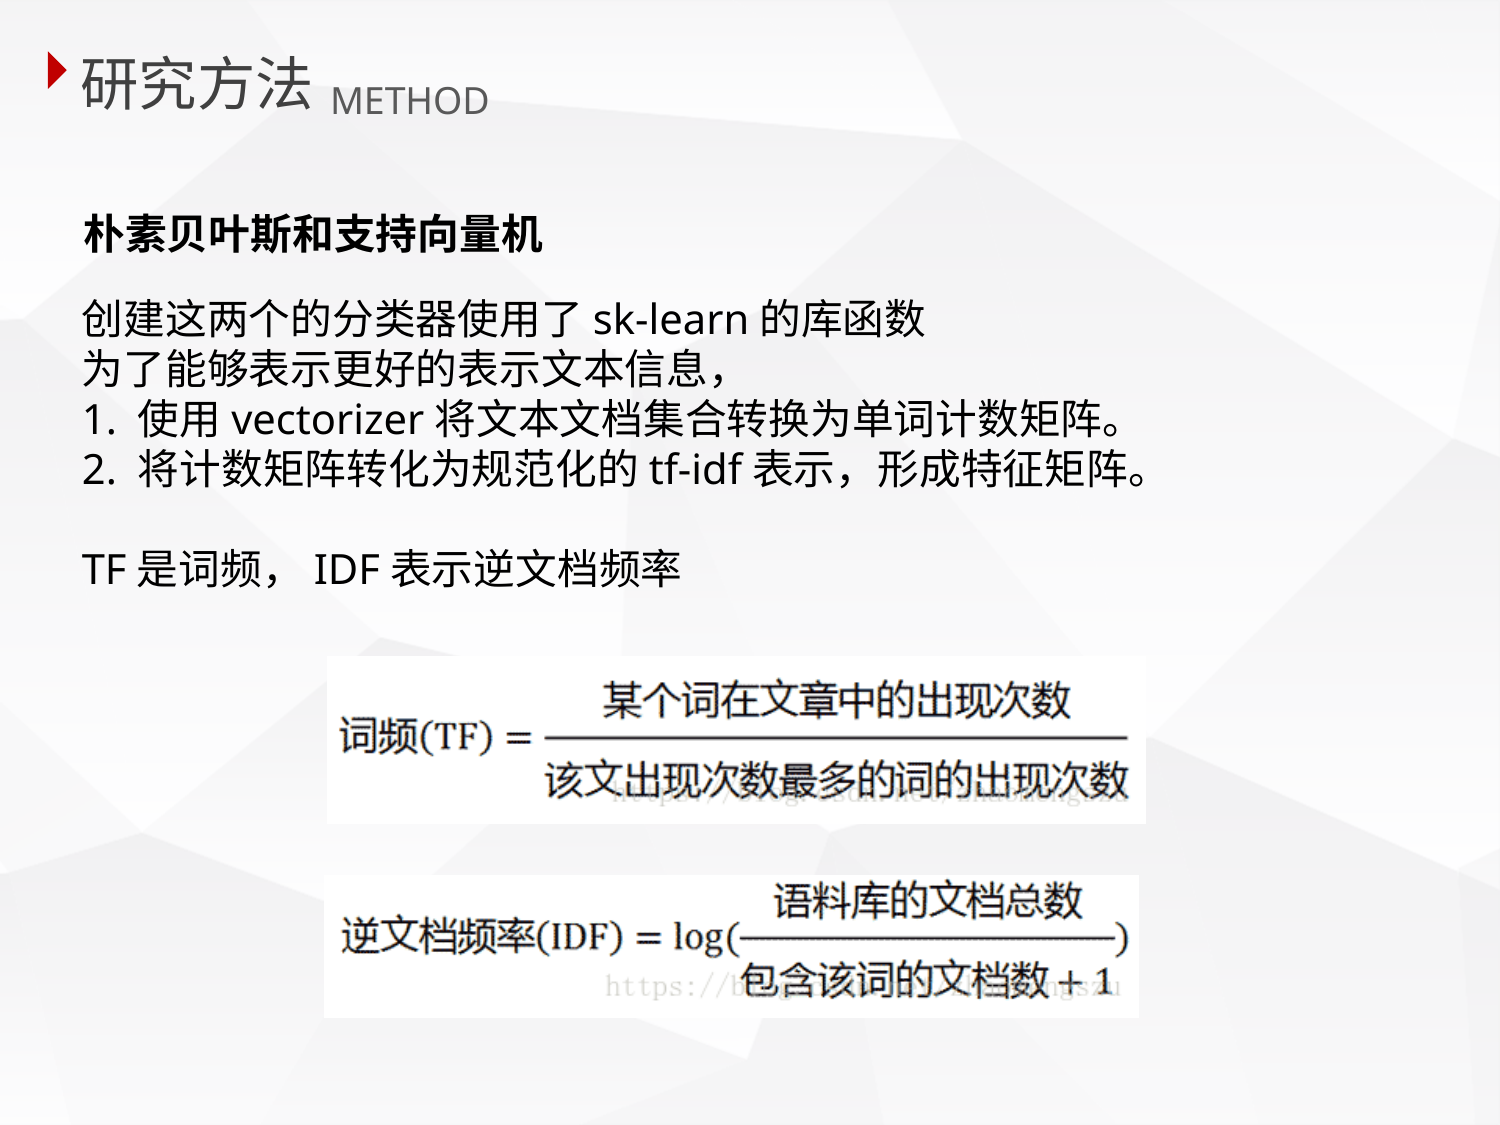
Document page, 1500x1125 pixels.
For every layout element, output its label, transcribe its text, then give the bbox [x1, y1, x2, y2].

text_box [47, 39, 331, 126]
text_box 朴素贝叶斯和支持向量机 [68, 175, 558, 265]
picture [0, 0, 1500, 1125]
text_box METHOD [303, 70, 505, 130]
text_box 创建这两个的分类器使用了sk-learn的库函数 为了能够表示更好的表示文本信息， 1. 使用vectorizer将文本文档集合转换为单词计数矩阵。 2. 将计数矩阵转化为规范化的tf-idf表示，形成特征矩阵。 TF是词频，IDF表示逆文档频率 [67, 285, 1406, 601]
